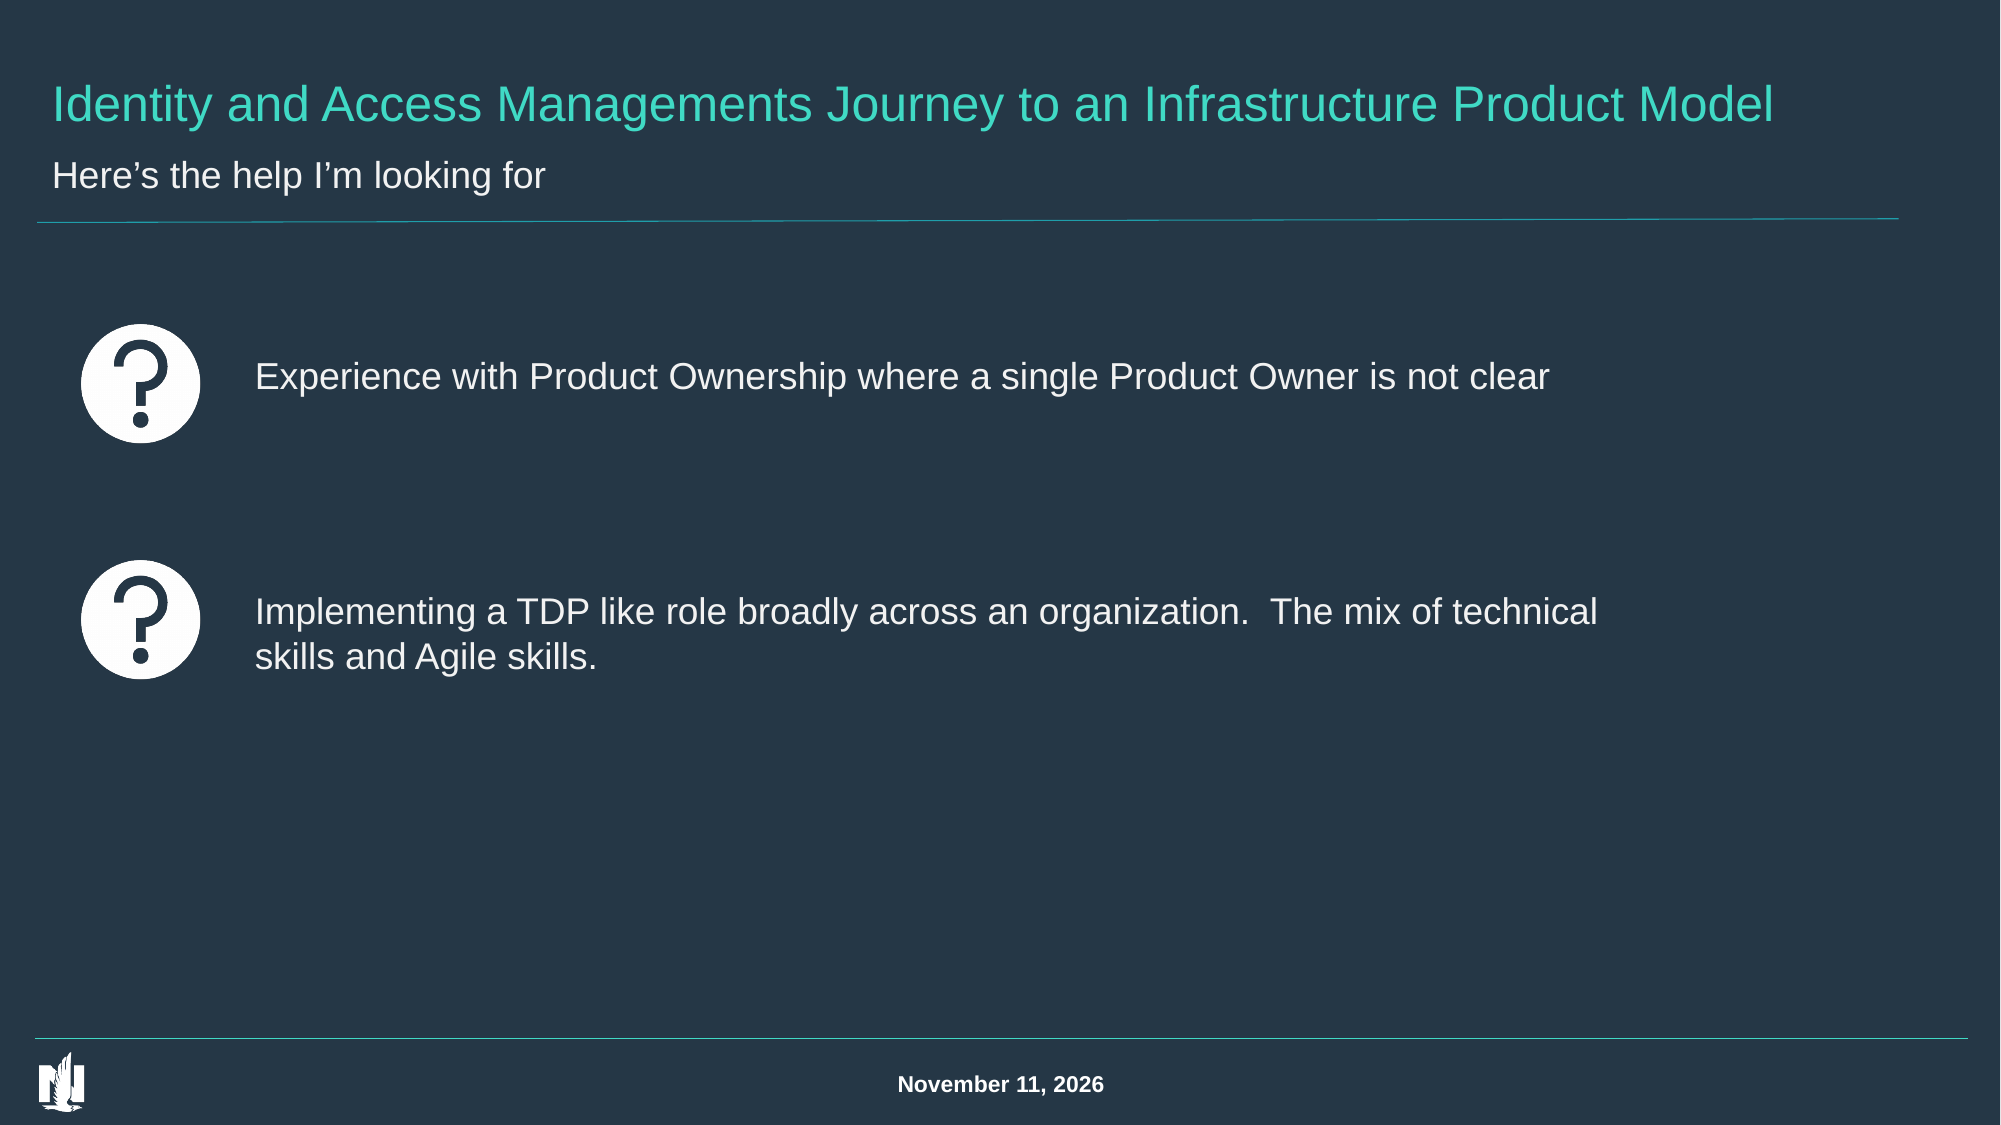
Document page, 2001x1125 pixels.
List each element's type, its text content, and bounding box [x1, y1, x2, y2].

picture [65, 544, 216, 695]
picture [39, 1052, 85, 1112]
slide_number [114, 1053, 1887, 1114]
list Here’s the help I’m looking for [37, 143, 1969, 258]
picture [65, 308, 216, 459]
text_box Implementing a TDP like role broadly across an organization. The mix of technical skills and Agile skills. [240, 580, 1623, 685]
title Identity and Access Managements Journey to an Infrastructure Product Model [37, 29, 1969, 136]
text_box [36, 218, 1899, 223]
text_box Experience with Product Ownership where a single Product Owner is not clear [240, 344, 1623, 449]
